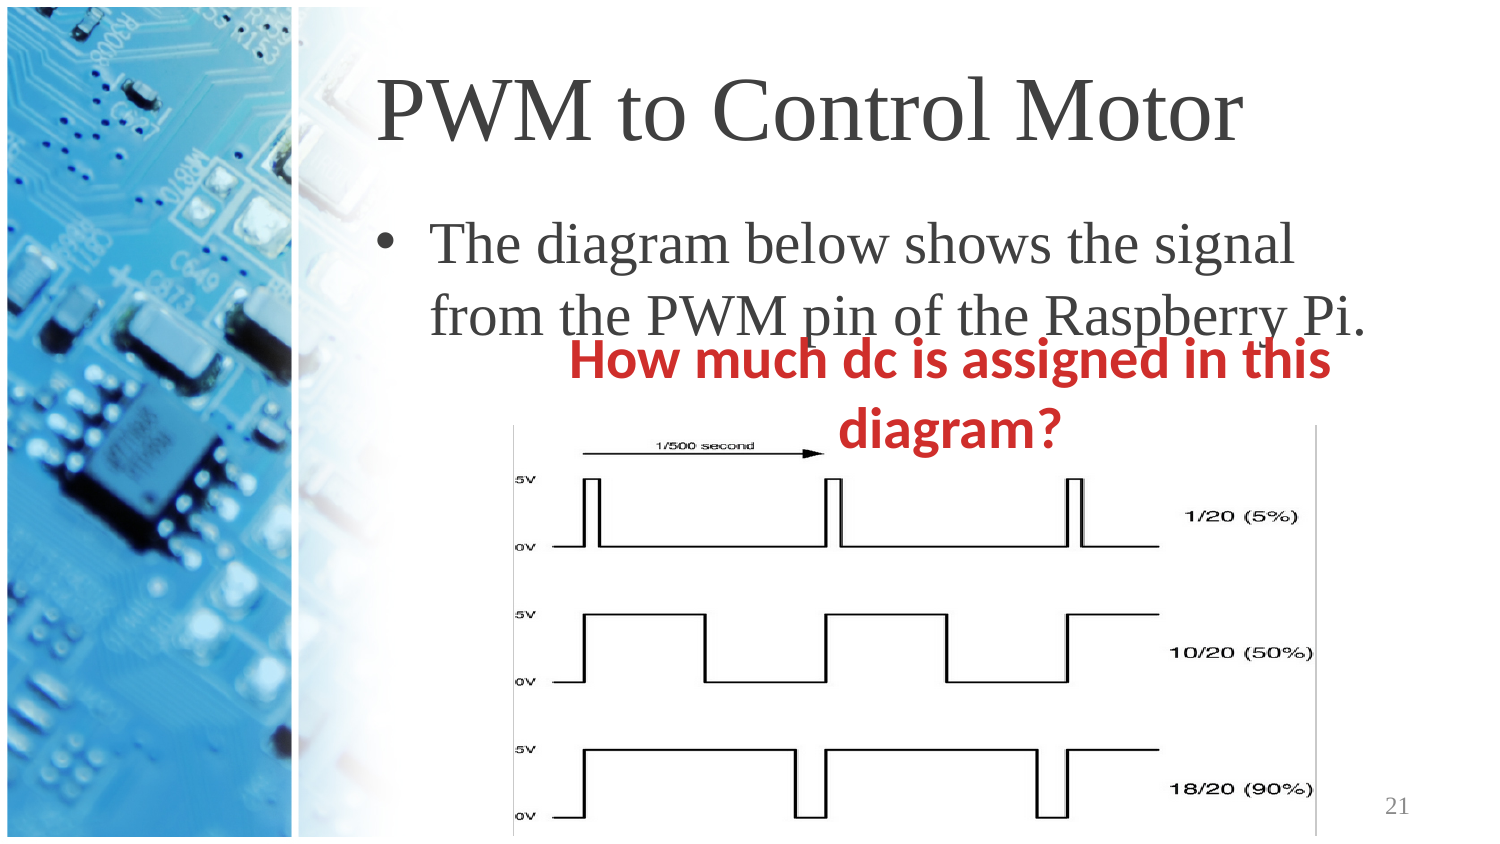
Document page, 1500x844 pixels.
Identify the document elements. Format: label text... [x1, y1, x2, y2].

list The diagram below shows the signal from the PWM pin of the Raspberry Pi. [360, 196, 1425, 404]
text_box How much dc is assigned in this diagram? [454, 312, 1447, 468]
slide_number 21 [1321, 782, 1425, 827]
picture [0, 0, 1500, 844]
title PWM to Control Motor [360, 33, 1425, 175]
